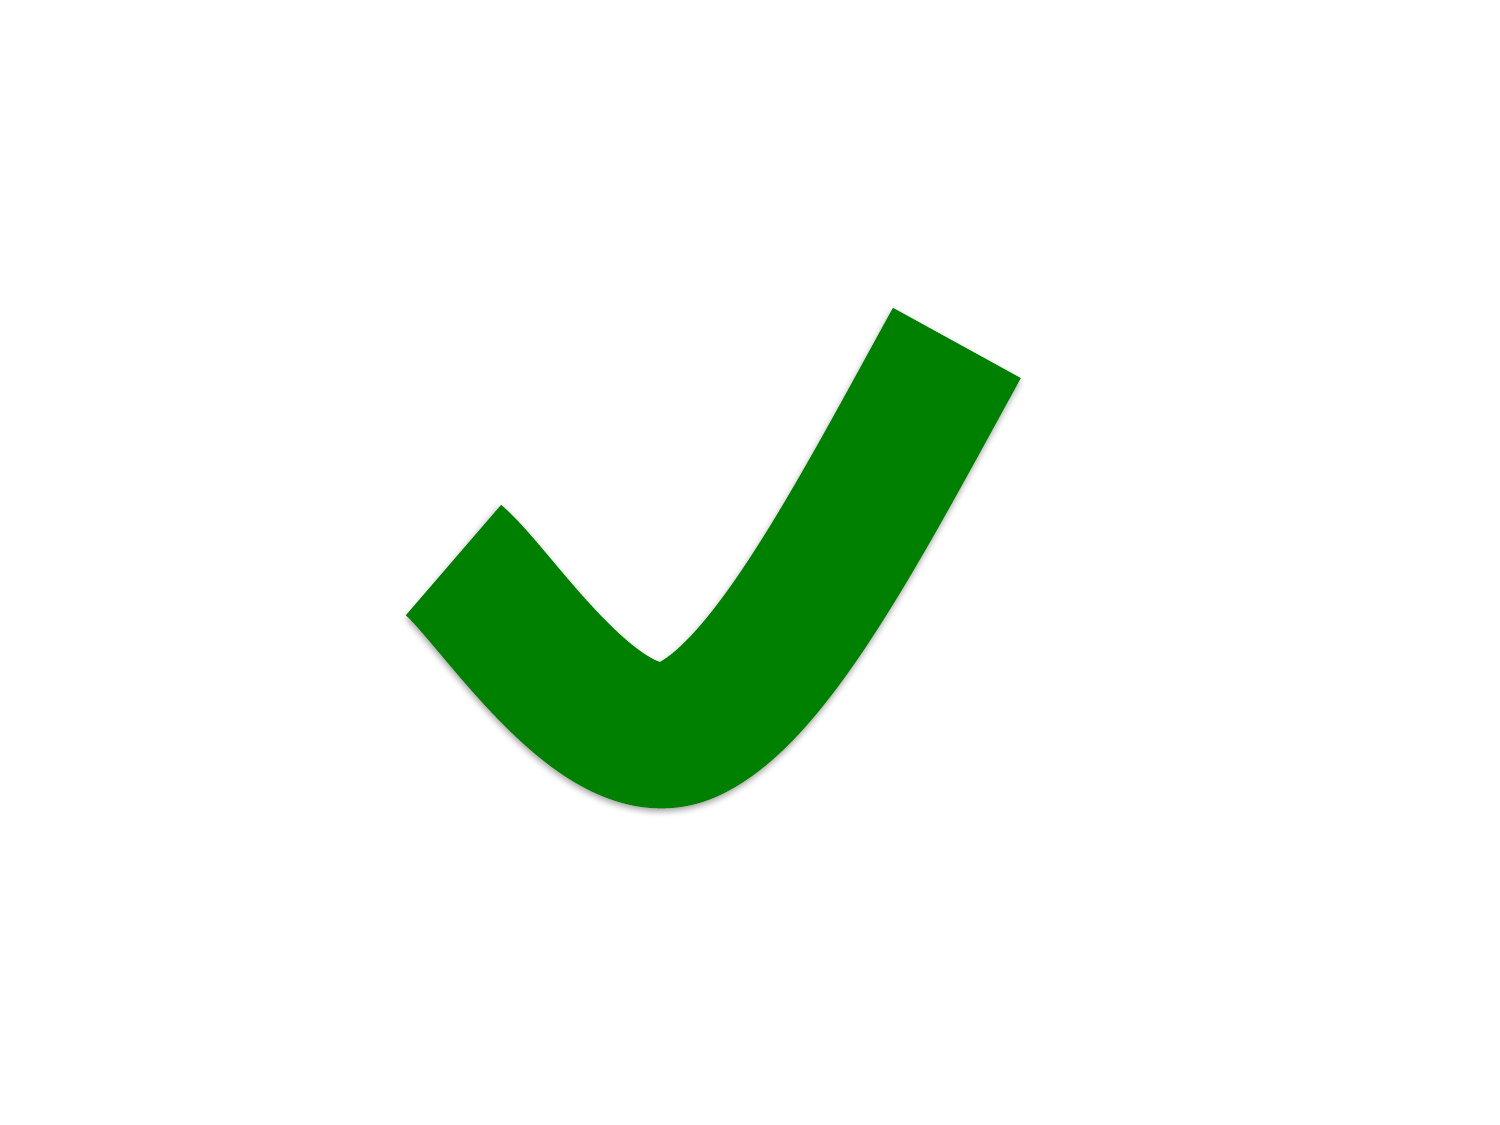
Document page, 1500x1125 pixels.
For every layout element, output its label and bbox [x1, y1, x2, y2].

text_box [452, 341, 959, 738]
